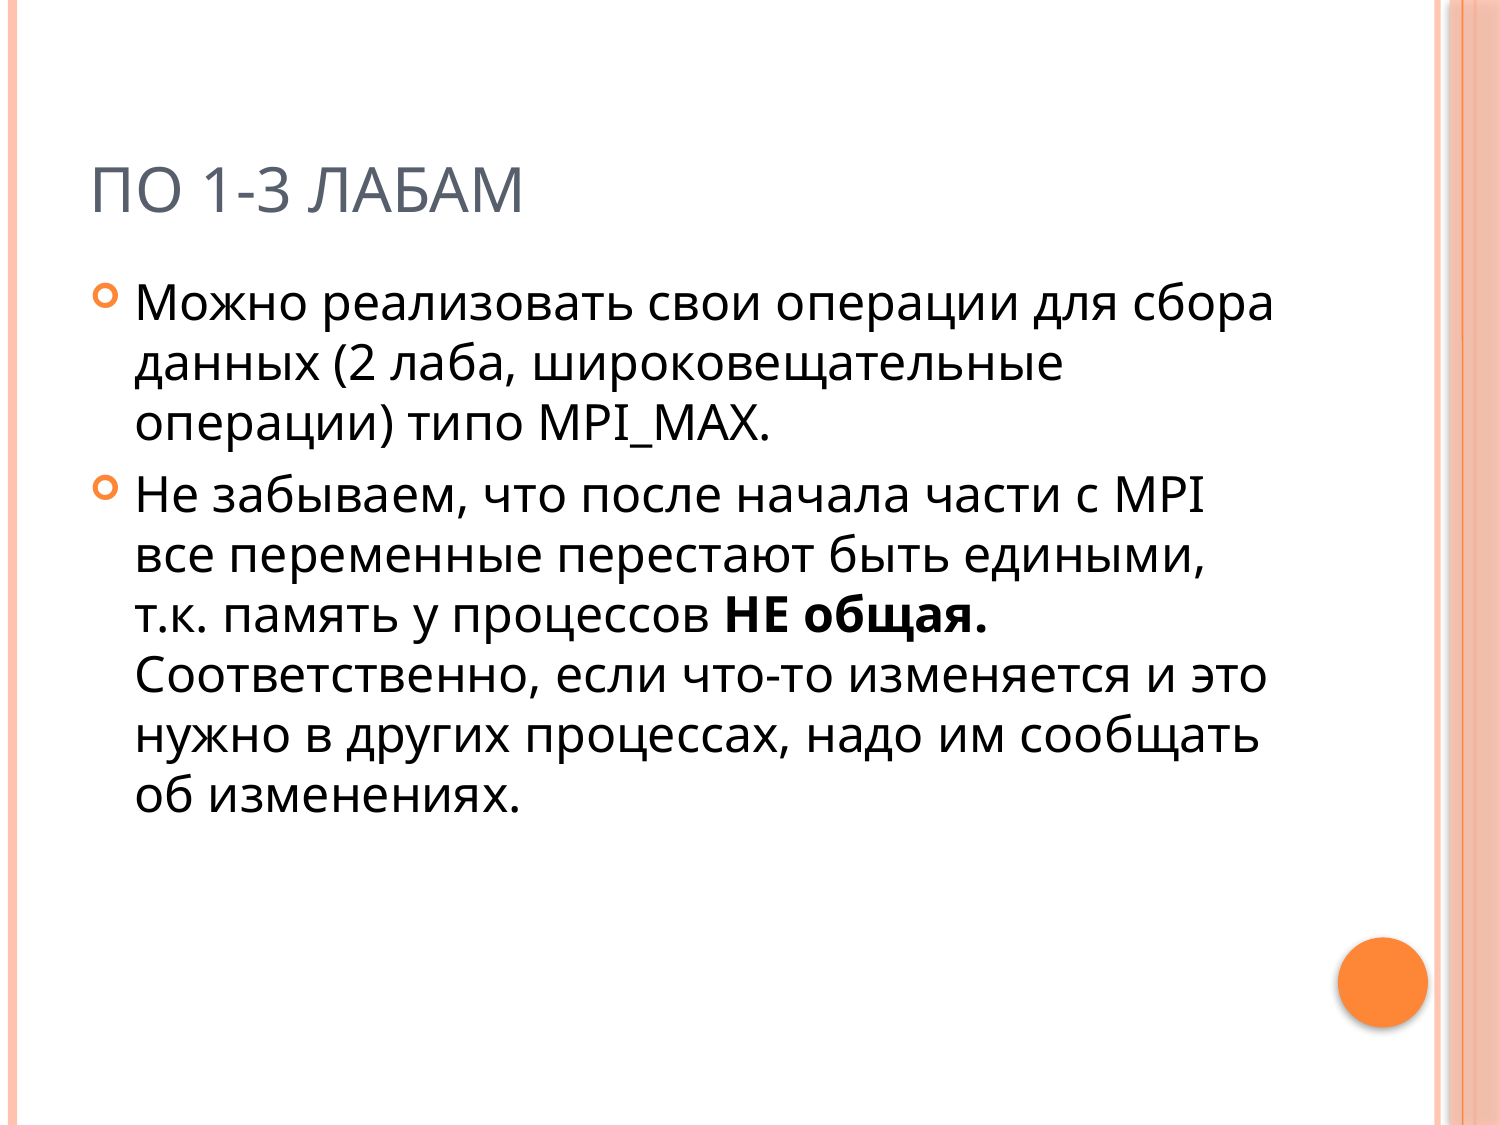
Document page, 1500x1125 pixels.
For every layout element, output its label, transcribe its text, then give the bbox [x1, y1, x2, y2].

title По 1-3 лабам [75, 45, 1300, 233]
list Можно реализовать свои операции для сбора данных (2 лаба, широковещательные операции) типо MPI_MAX. Не забываем, что после начала части с MPI все переменные перестают быть едиными, т.к. память у процессов НЕ общая. Соответственно, если что-то изменяется и это нужно в других процессах, надо им сообщать об изменениях. [75, 262, 1300, 1062]
